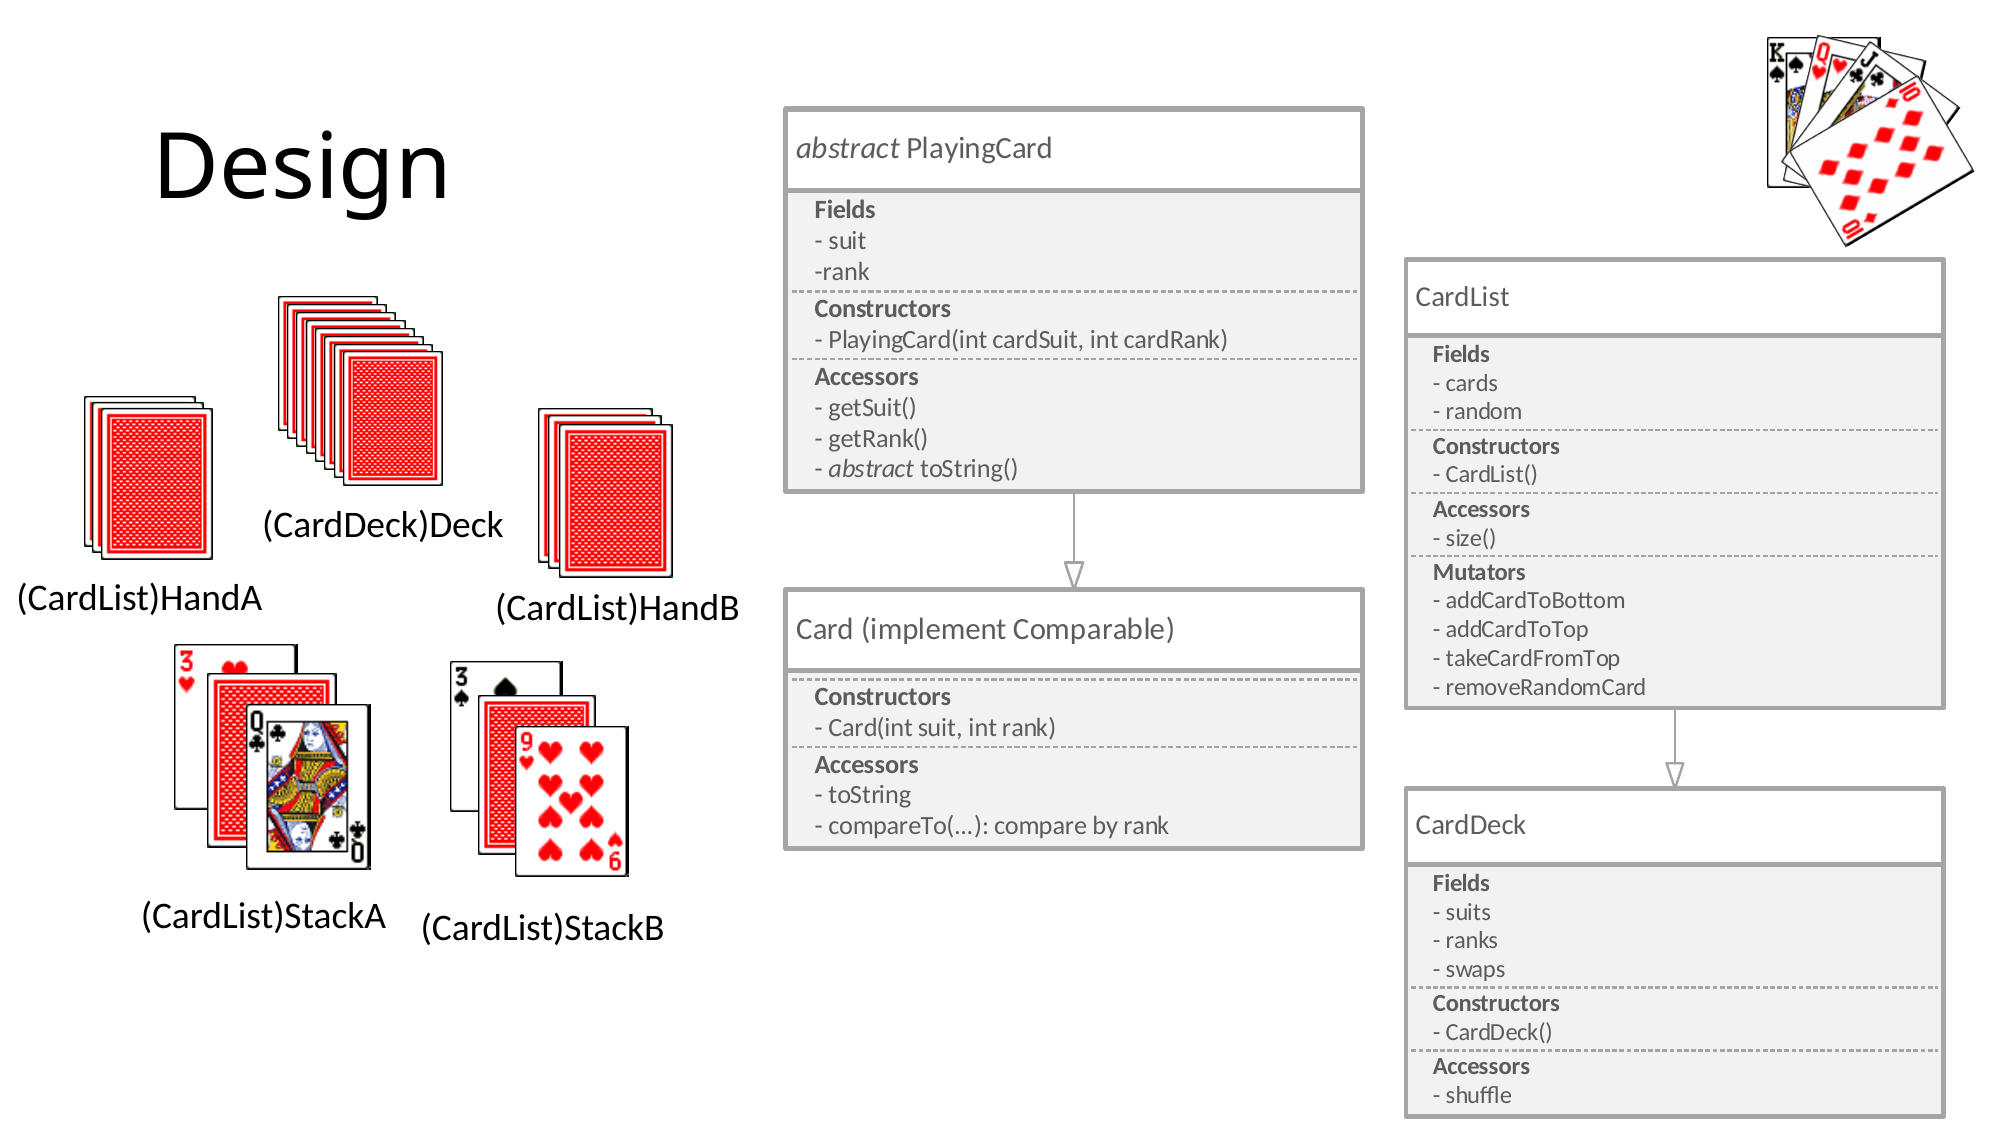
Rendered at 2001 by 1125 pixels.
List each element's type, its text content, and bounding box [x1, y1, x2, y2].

picture [777, 103, 1366, 856]
picture [287, 304, 443, 486]
text_box (CardList)StackB [405, 895, 680, 956]
text_box (CardDeck)Deck [247, 492, 519, 553]
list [278, 296, 378, 431]
picture [450, 661, 629, 877]
picture [1398, 254, 1947, 1123]
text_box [538, 408, 673, 578]
text_box (CardList)HandB [480, 575, 756, 636]
text_box (CardList)StackA [126, 883, 402, 944]
picture [173, 644, 371, 870]
picture [1767, 36, 1974, 236]
text_box (CardList)HandA [1, 565, 278, 626]
title Design [137, 59, 1863, 278]
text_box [84, 396, 213, 560]
